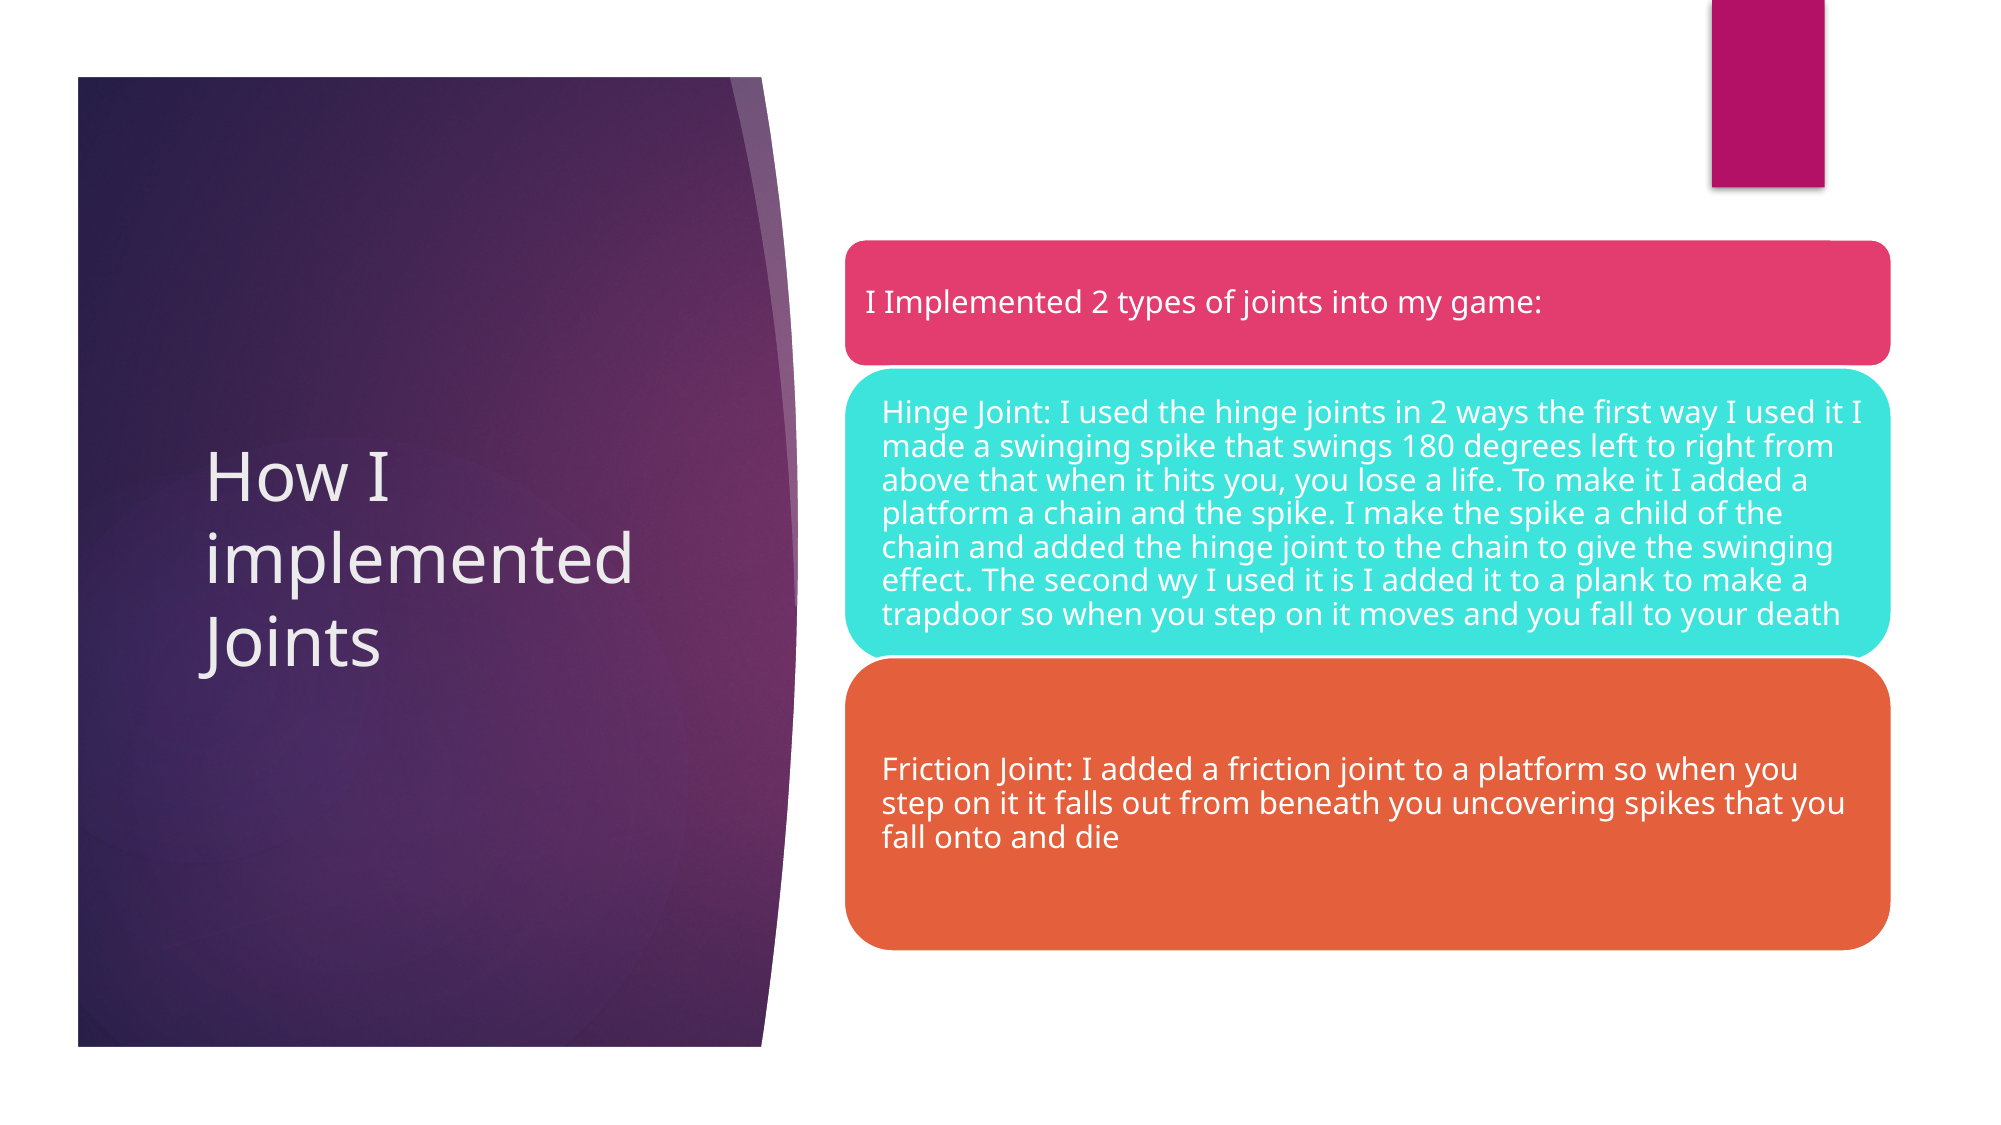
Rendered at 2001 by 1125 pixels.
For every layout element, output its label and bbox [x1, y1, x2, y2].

list [843, 224, 1893, 993]
text_box [0, 0, 2000, 1125]
